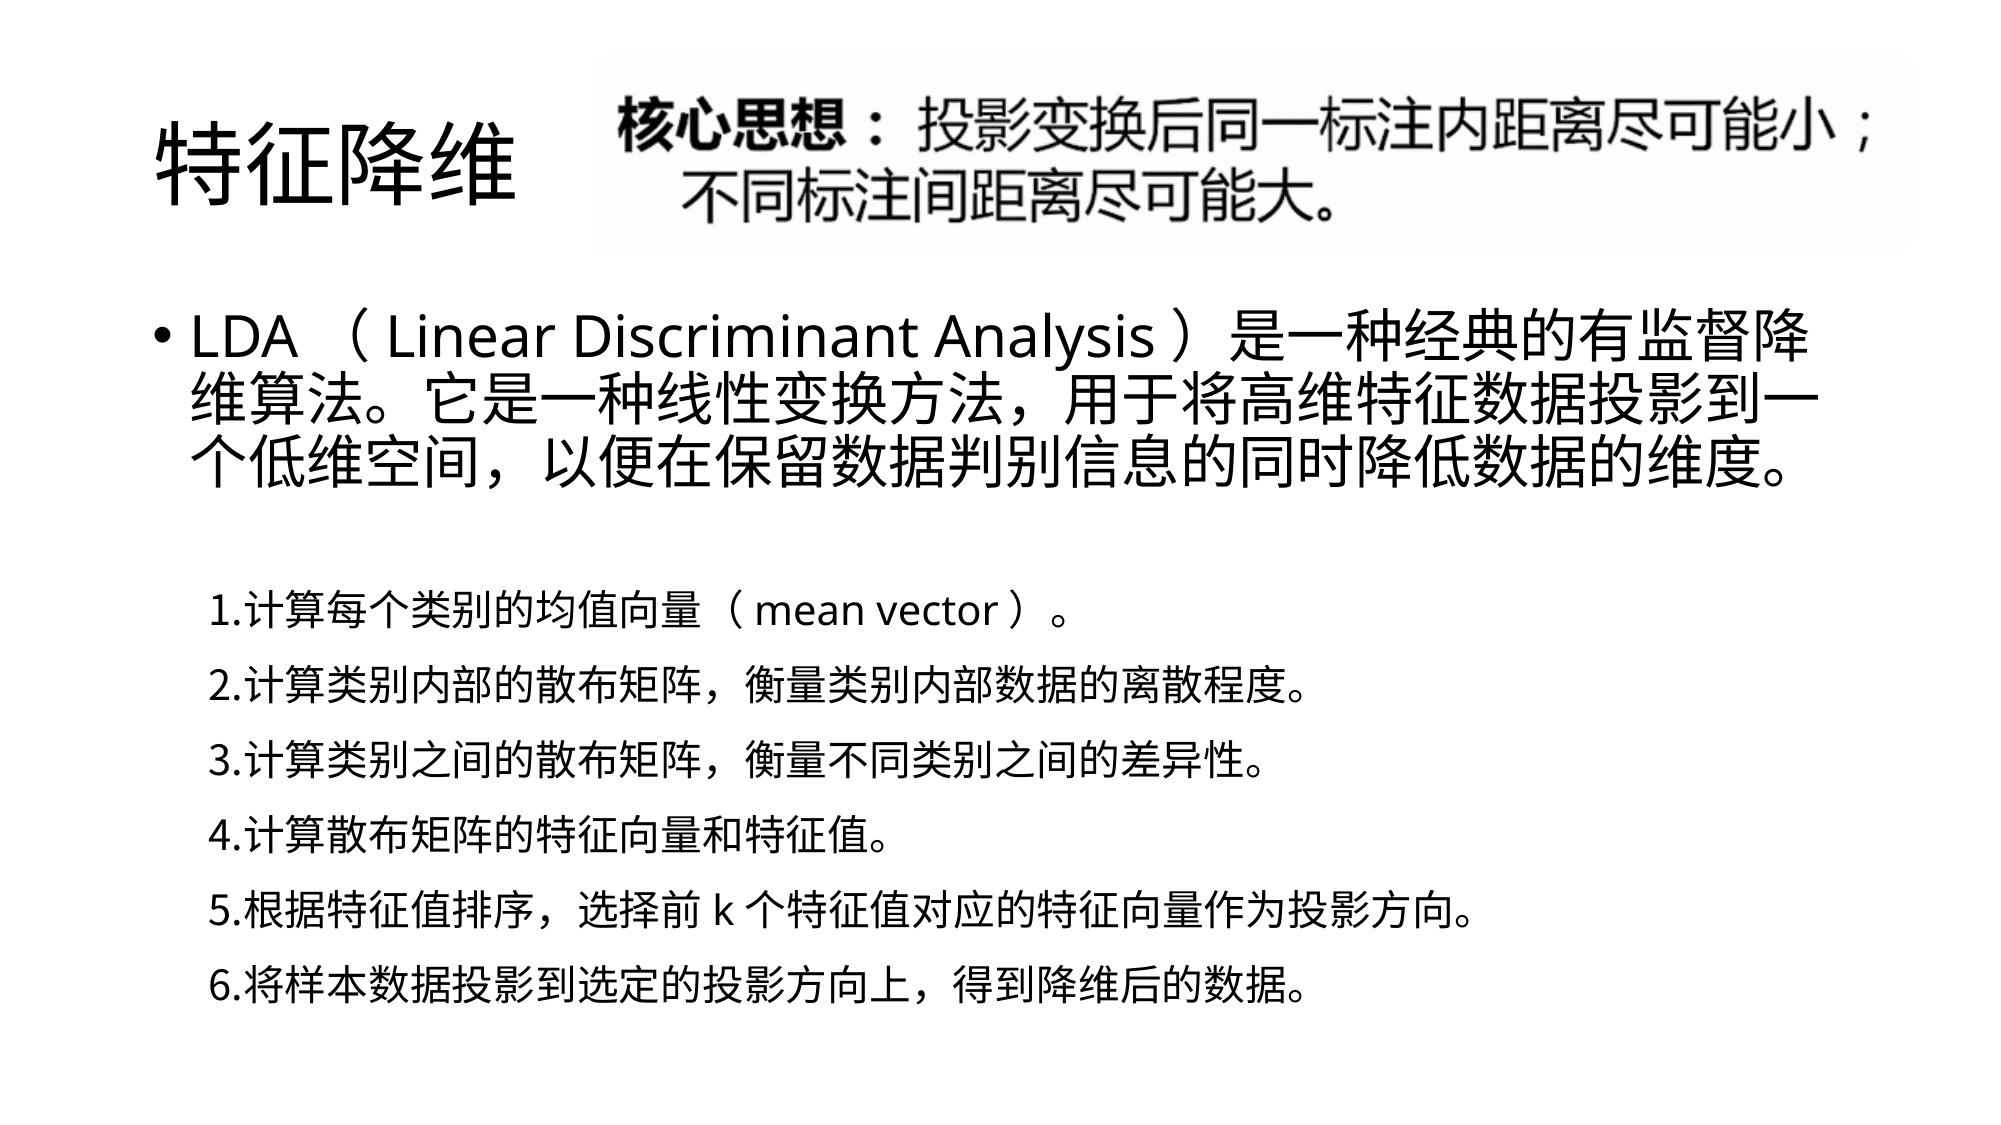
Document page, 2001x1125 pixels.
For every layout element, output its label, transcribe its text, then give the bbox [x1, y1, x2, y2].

text_box 计算每个类别的均值向量（mean vector）。 计算类别内部的散布矩阵，衡量类别内部数据的离散程度。 计算类别之间的散布矩阵，衡量不同类别之间的差异性。 计算散布矩阵的特征向量和特征值。 根据特征值排序，选择前k个特征值对应的特征向量作为投影方向。 将样本数据投影到选定的投影方向上，得到降维后的数据。 [193, 551, 1846, 1017]
title 特征降维 [137, 59, 1863, 278]
picture [598, 59, 1908, 251]
list LDA（Linear Discriminant Analysis）是一种经典的有监督降维算法。它是一种线性变换方法，用于将高维特征数据投影到一个低维空间，以便在保留数据判别信息的同时降低数据的维度。 [137, 299, 1863, 1014]
